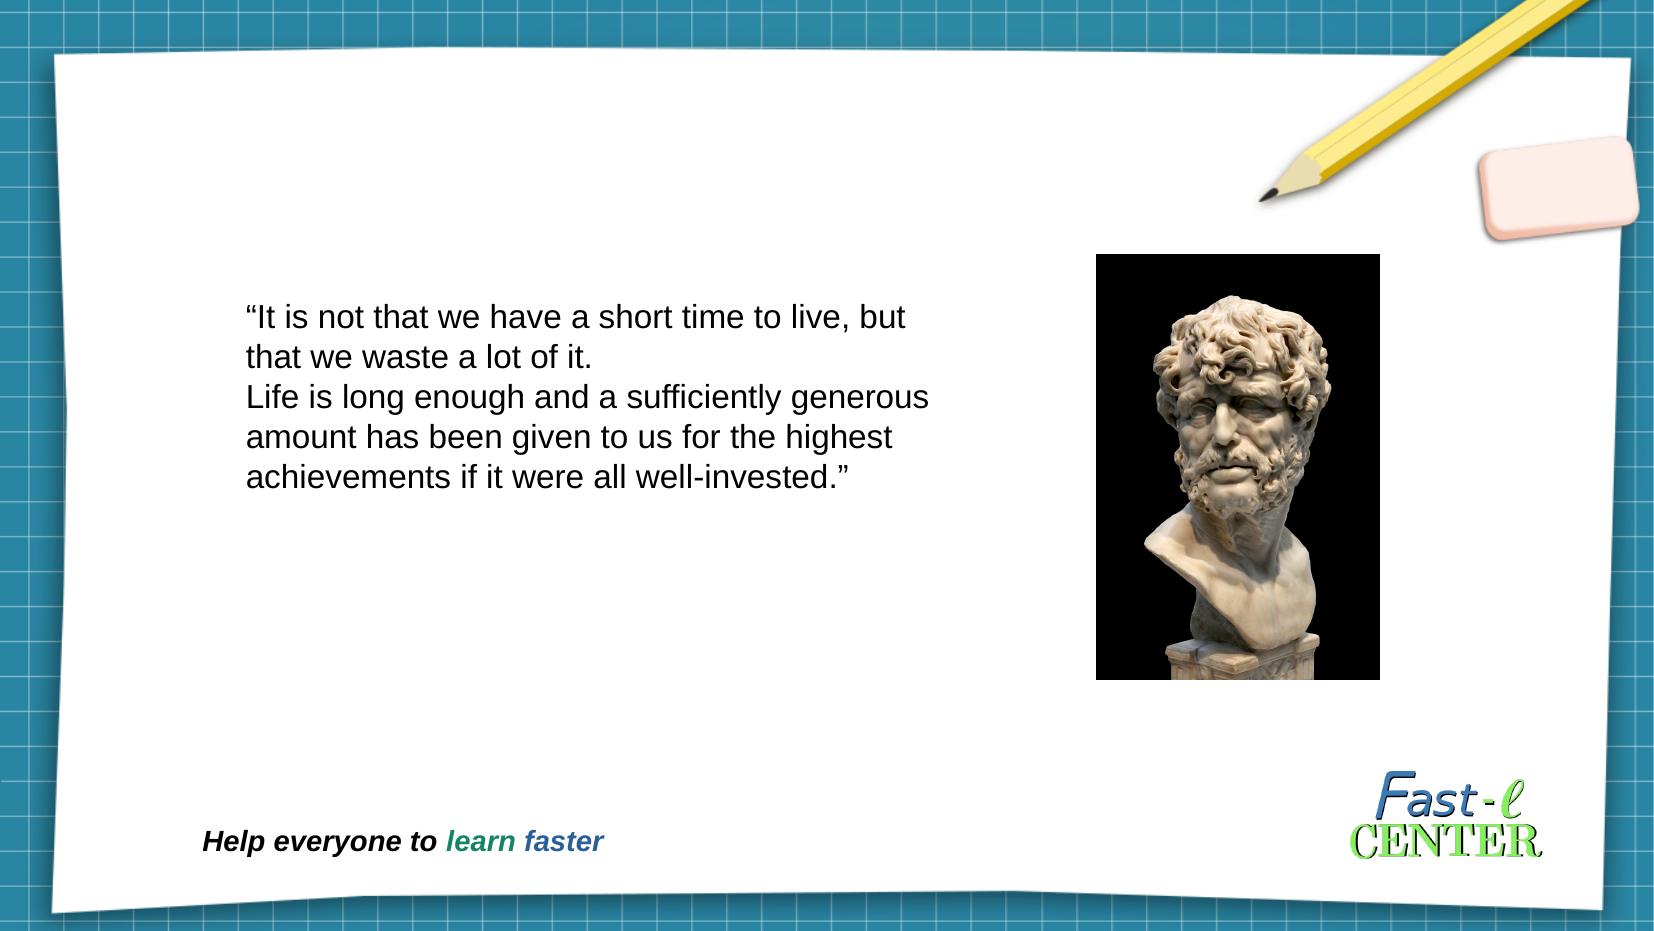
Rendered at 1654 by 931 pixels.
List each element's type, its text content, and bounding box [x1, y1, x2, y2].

picture [0, 0, 1654, 931]
text_box “It is not that we have a short time to live, but that we waste a lot of it. Life is long enough and a sufficiently generous amount has been given to us for the highest achievements if it were all well-invested.” [231, 287, 966, 525]
text_box Help everyone to learn faster [187, 814, 675, 862]
